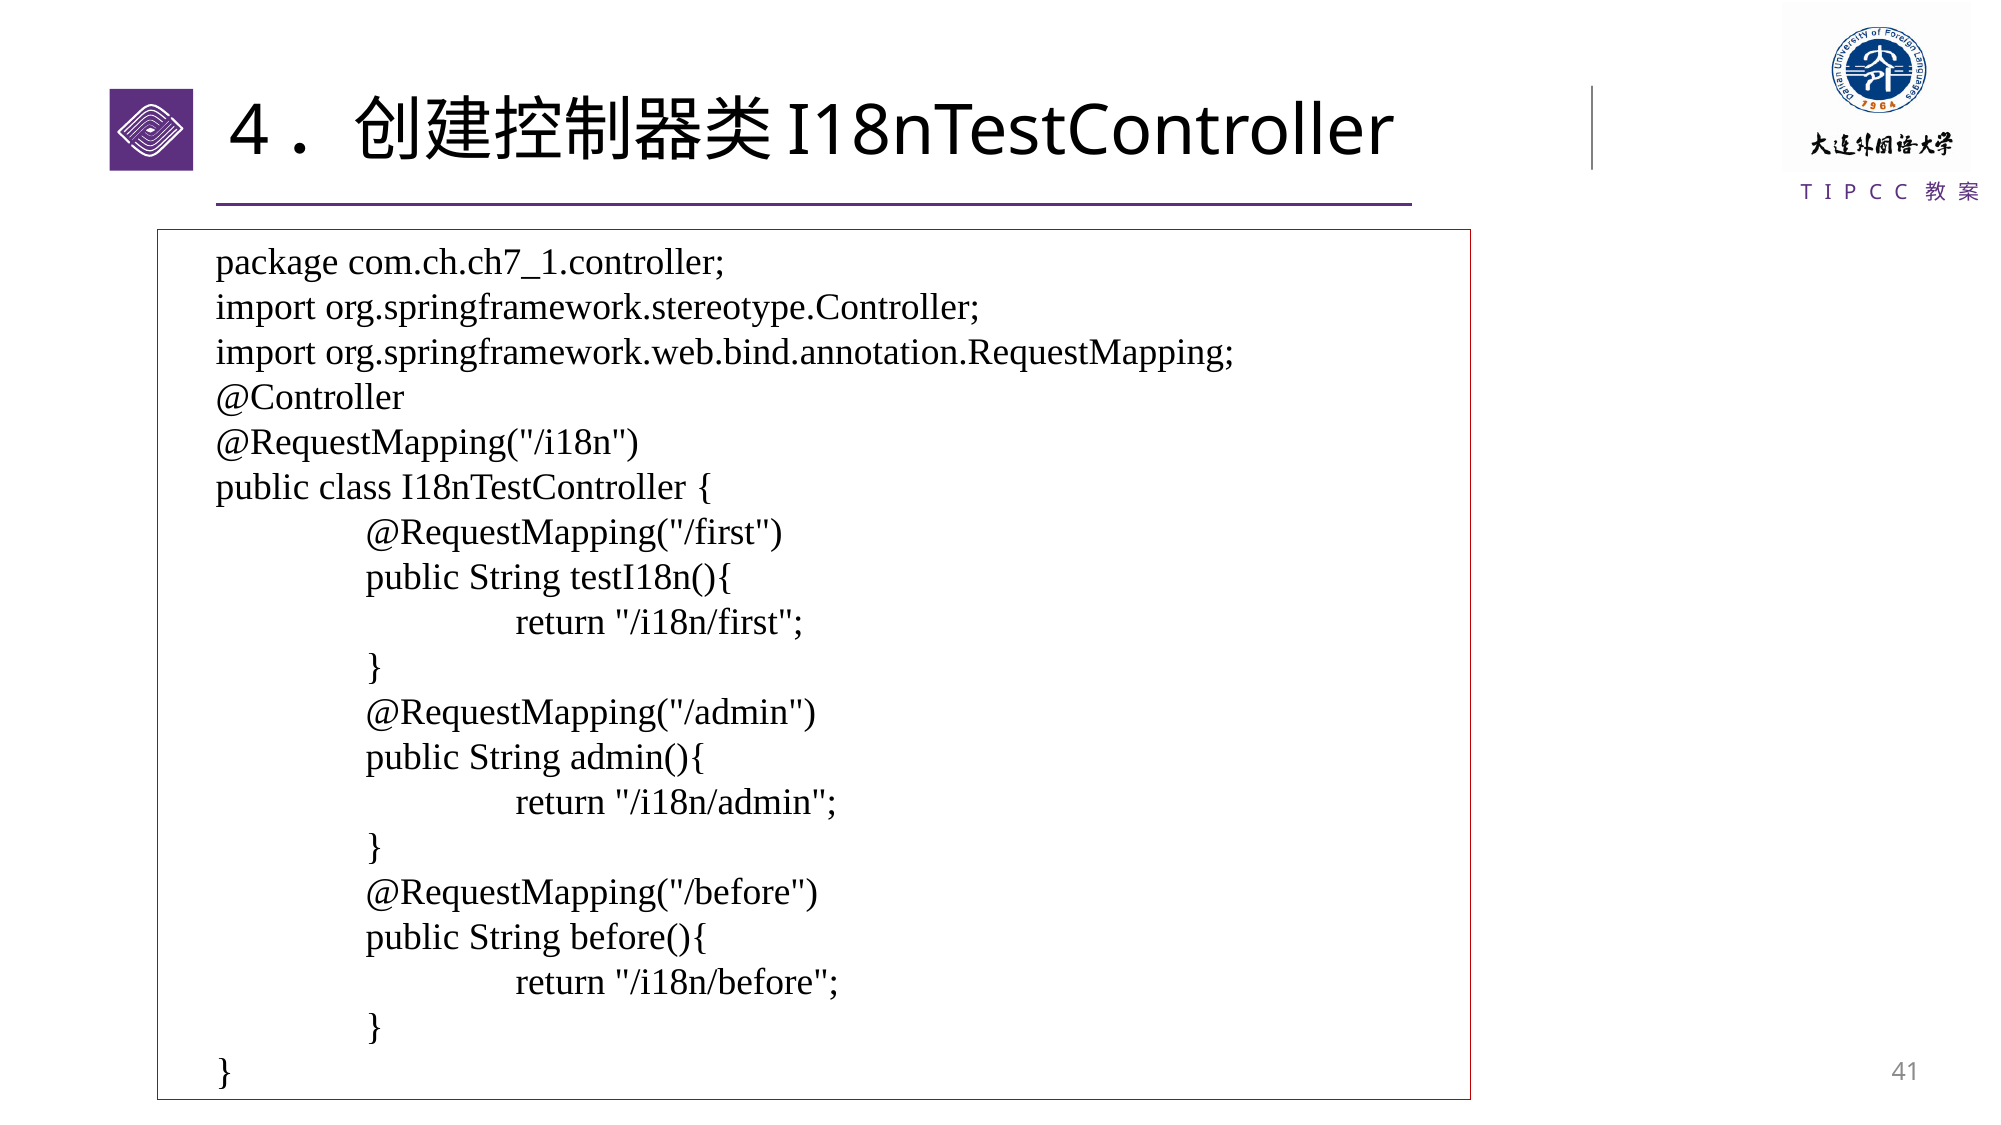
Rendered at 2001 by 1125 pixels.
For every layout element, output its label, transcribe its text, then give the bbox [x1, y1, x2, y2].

slide_number 40 [1485, 1042, 1936, 1103]
picture [1782, 2, 1971, 172]
title 4．创建控制器类I18nTestController [214, 59, 1564, 205]
text_box package com.ch.ch7_1.controller; import org.springframework.stereotype.Controller; import org.springframework.web.bind.annotation.RequestMapping; @Controller @RequestMapping("/i18n") public class I18nTestController { @RequestMapping("/first") public String testI18n(){ return "/i18n/first"; } @RequestMapping("/admin") public String admin(){ return "/i18n/admin"; } @RequestMapping("/before") public String before(){ return "/i18n/before"; } } [157, 229, 1471, 1100]
